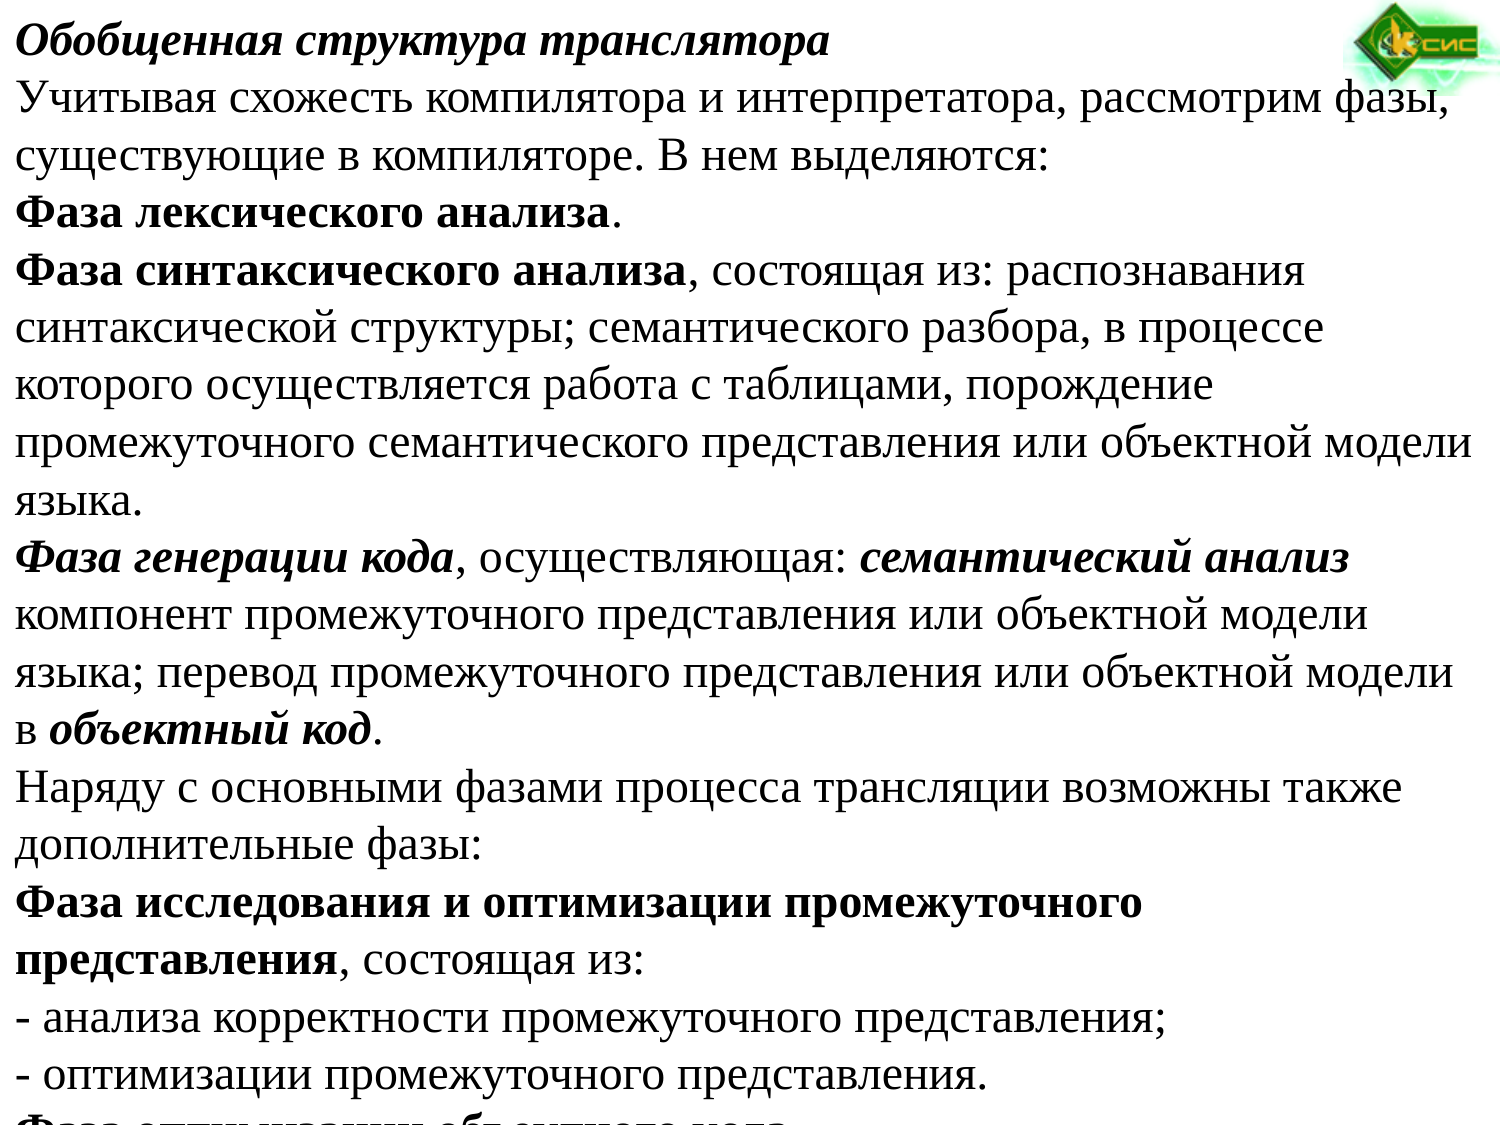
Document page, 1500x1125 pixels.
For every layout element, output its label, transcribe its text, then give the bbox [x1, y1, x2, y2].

text_box Обобщенная структура транслятора Учитывая схожесть компилятора и интерпретатора, рассмотрим фазы, существующие в компиляторе. В нем выделяются: Фаза лексического анализа. Фаза синтаксического анализа, состоящая из: распознавания синтаксической структуры; семантического разбора, в процессе которого осуществляется работа с таблицами, порождение промежуточного семантического представления или объектной модели языка. Фаза генерации кода, осуществляющая: семантический анализ компонент промежуточного представления или объектной модели языка; перевод промежуточного представления или объектной модели в объектный код. Наряду с основными фазами процесса трансляции возможны также дополнительные фазы: Фаза исследования и оптимизации промежуточного представления, состоящая из: - анализа корректности промежуточного представления; - оптимизации промежуточного представления. Фаза оптимизации объектного кода. [0, 0, 1500, 1125]
picture [1343, 0, 1500, 96]
